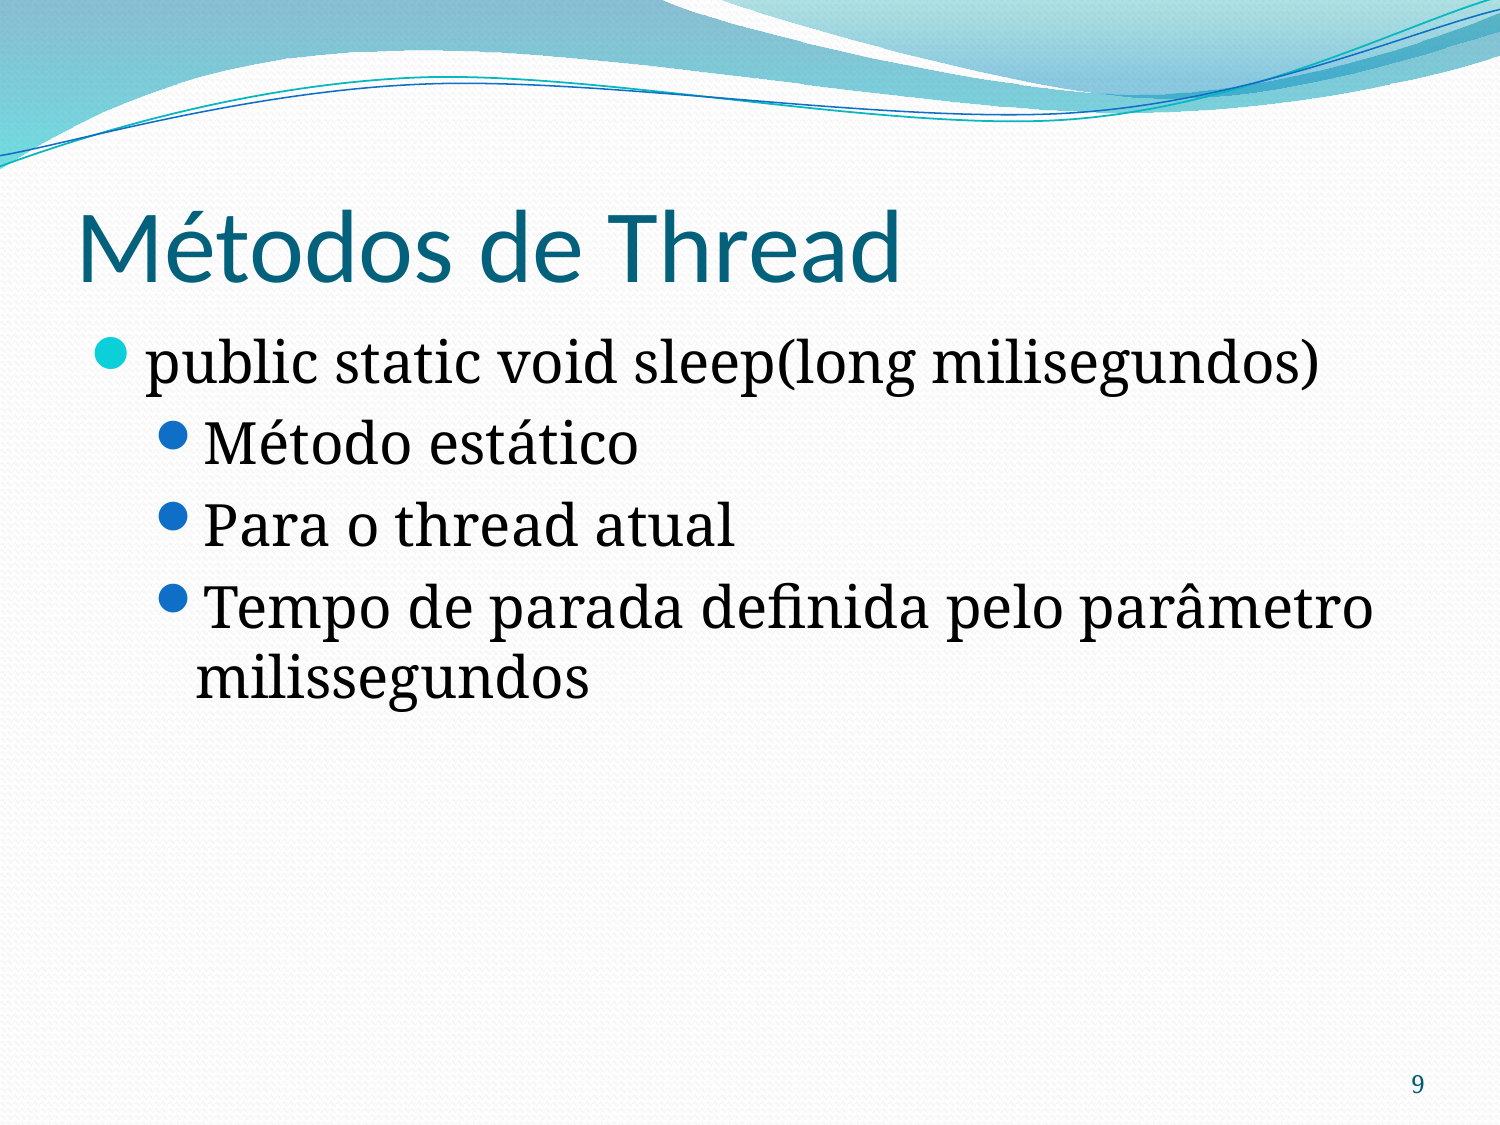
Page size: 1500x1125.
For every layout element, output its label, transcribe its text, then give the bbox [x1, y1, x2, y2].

title Métodos de Thread [74, 115, 1426, 304]
list public static void sleep(long milisegundos) Método estático Para o thread atual Tempo de parada definida pelo parâmetro milissegundos [74, 317, 1426, 1038]
slide_number 9 [1299, 1042, 1425, 1103]
